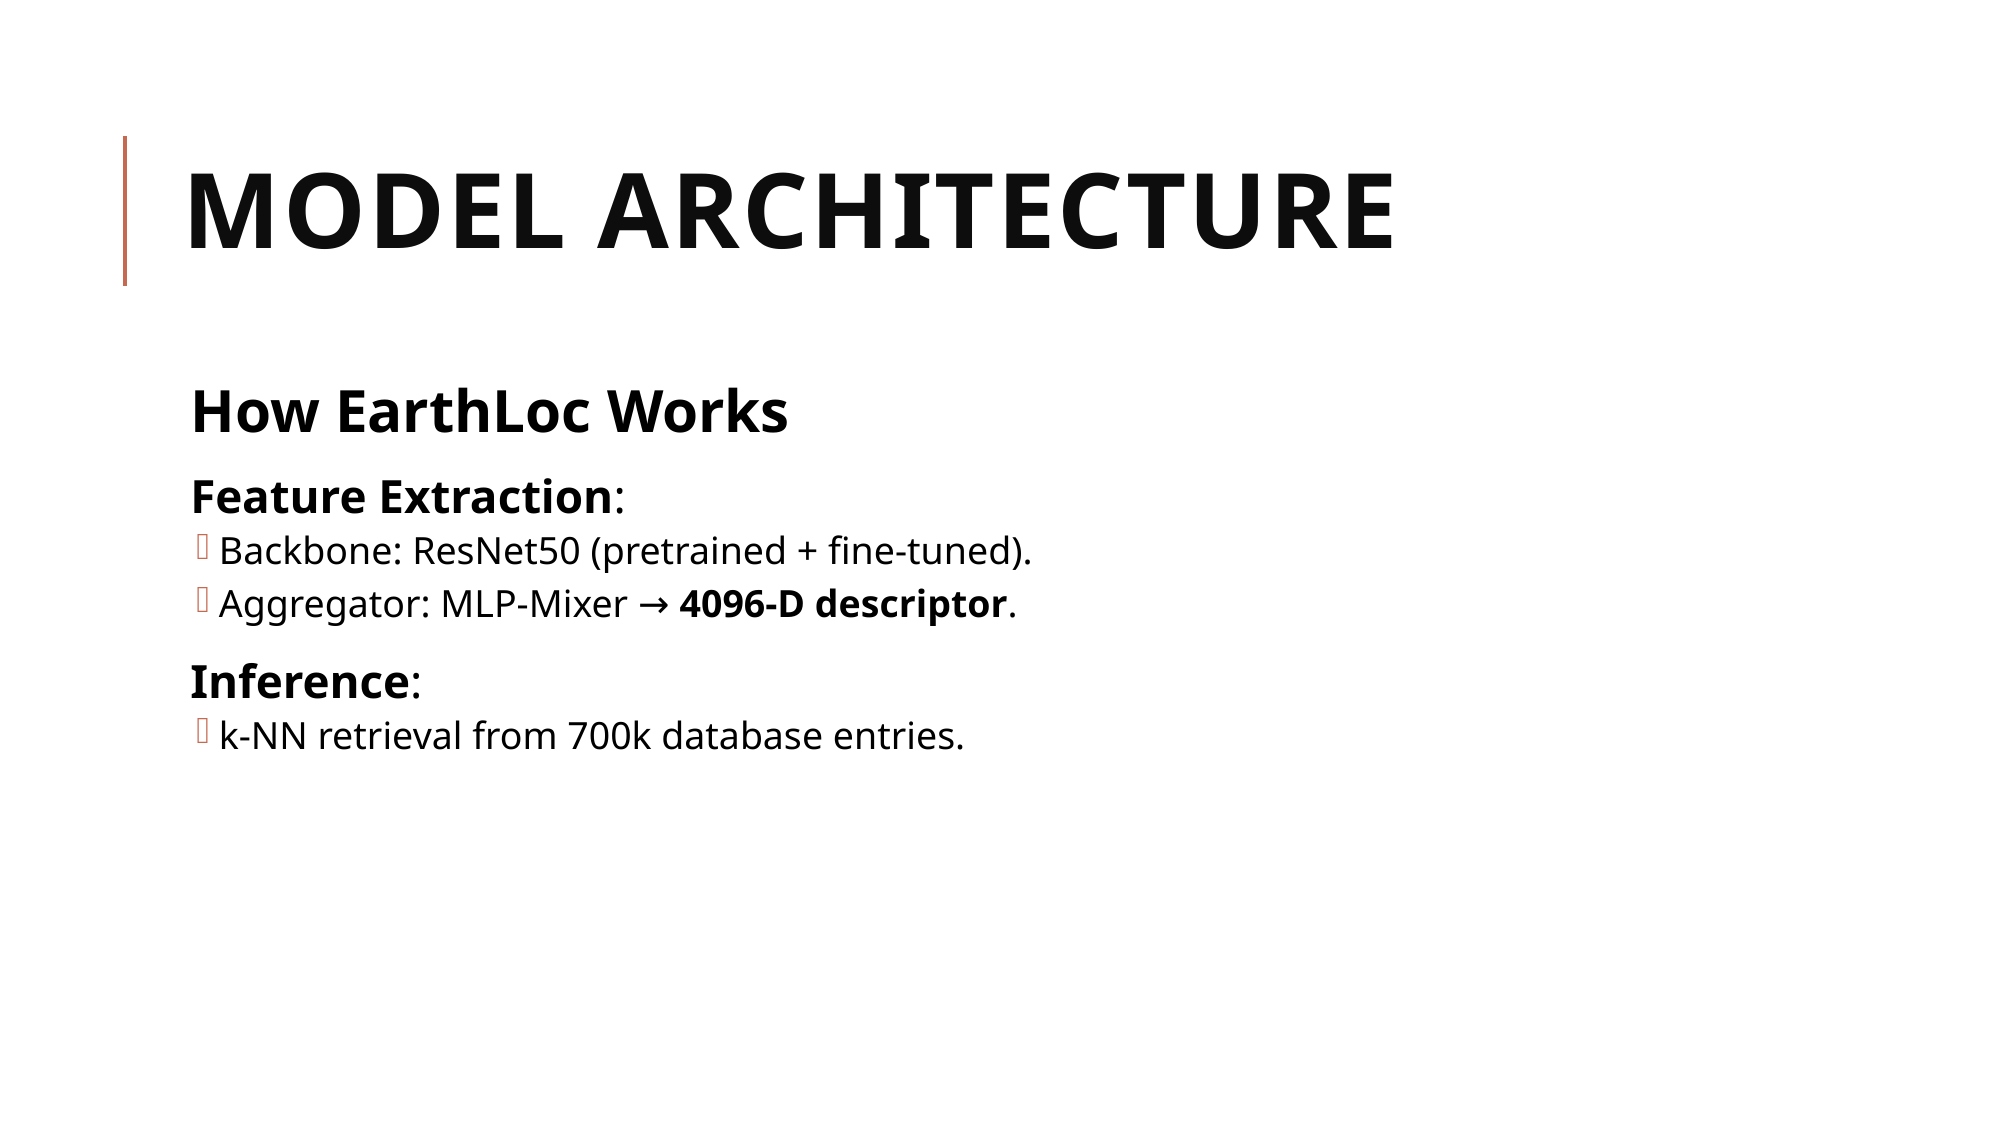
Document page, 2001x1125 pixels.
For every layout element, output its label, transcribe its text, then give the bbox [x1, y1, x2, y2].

title Model Architecture [168, 96, 1763, 342]
list How EarthLoc Works Feature Extraction: Backbone: ResNet50 (pretrained + fine-tuned). Aggregator: MLP-Mixer → 4096-D descriptor. Inference: k-NN retrieval from 700k database entries. [168, 375, 1763, 1035]
